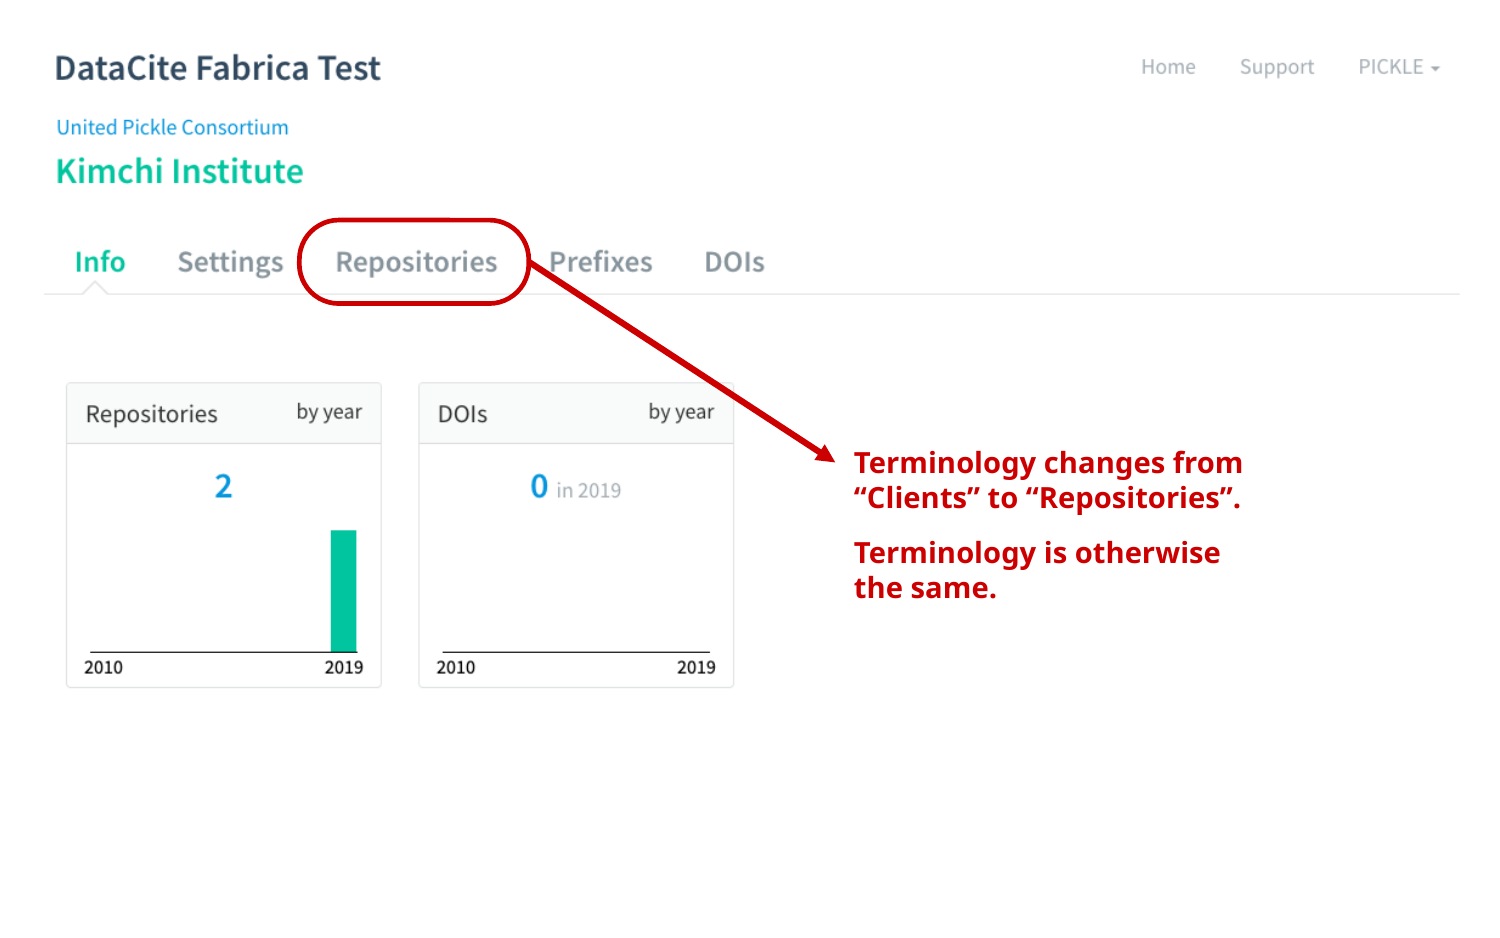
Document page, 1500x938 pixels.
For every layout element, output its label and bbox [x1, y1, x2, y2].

picture [32, 34, 1472, 722]
text_box [528, 261, 836, 463]
